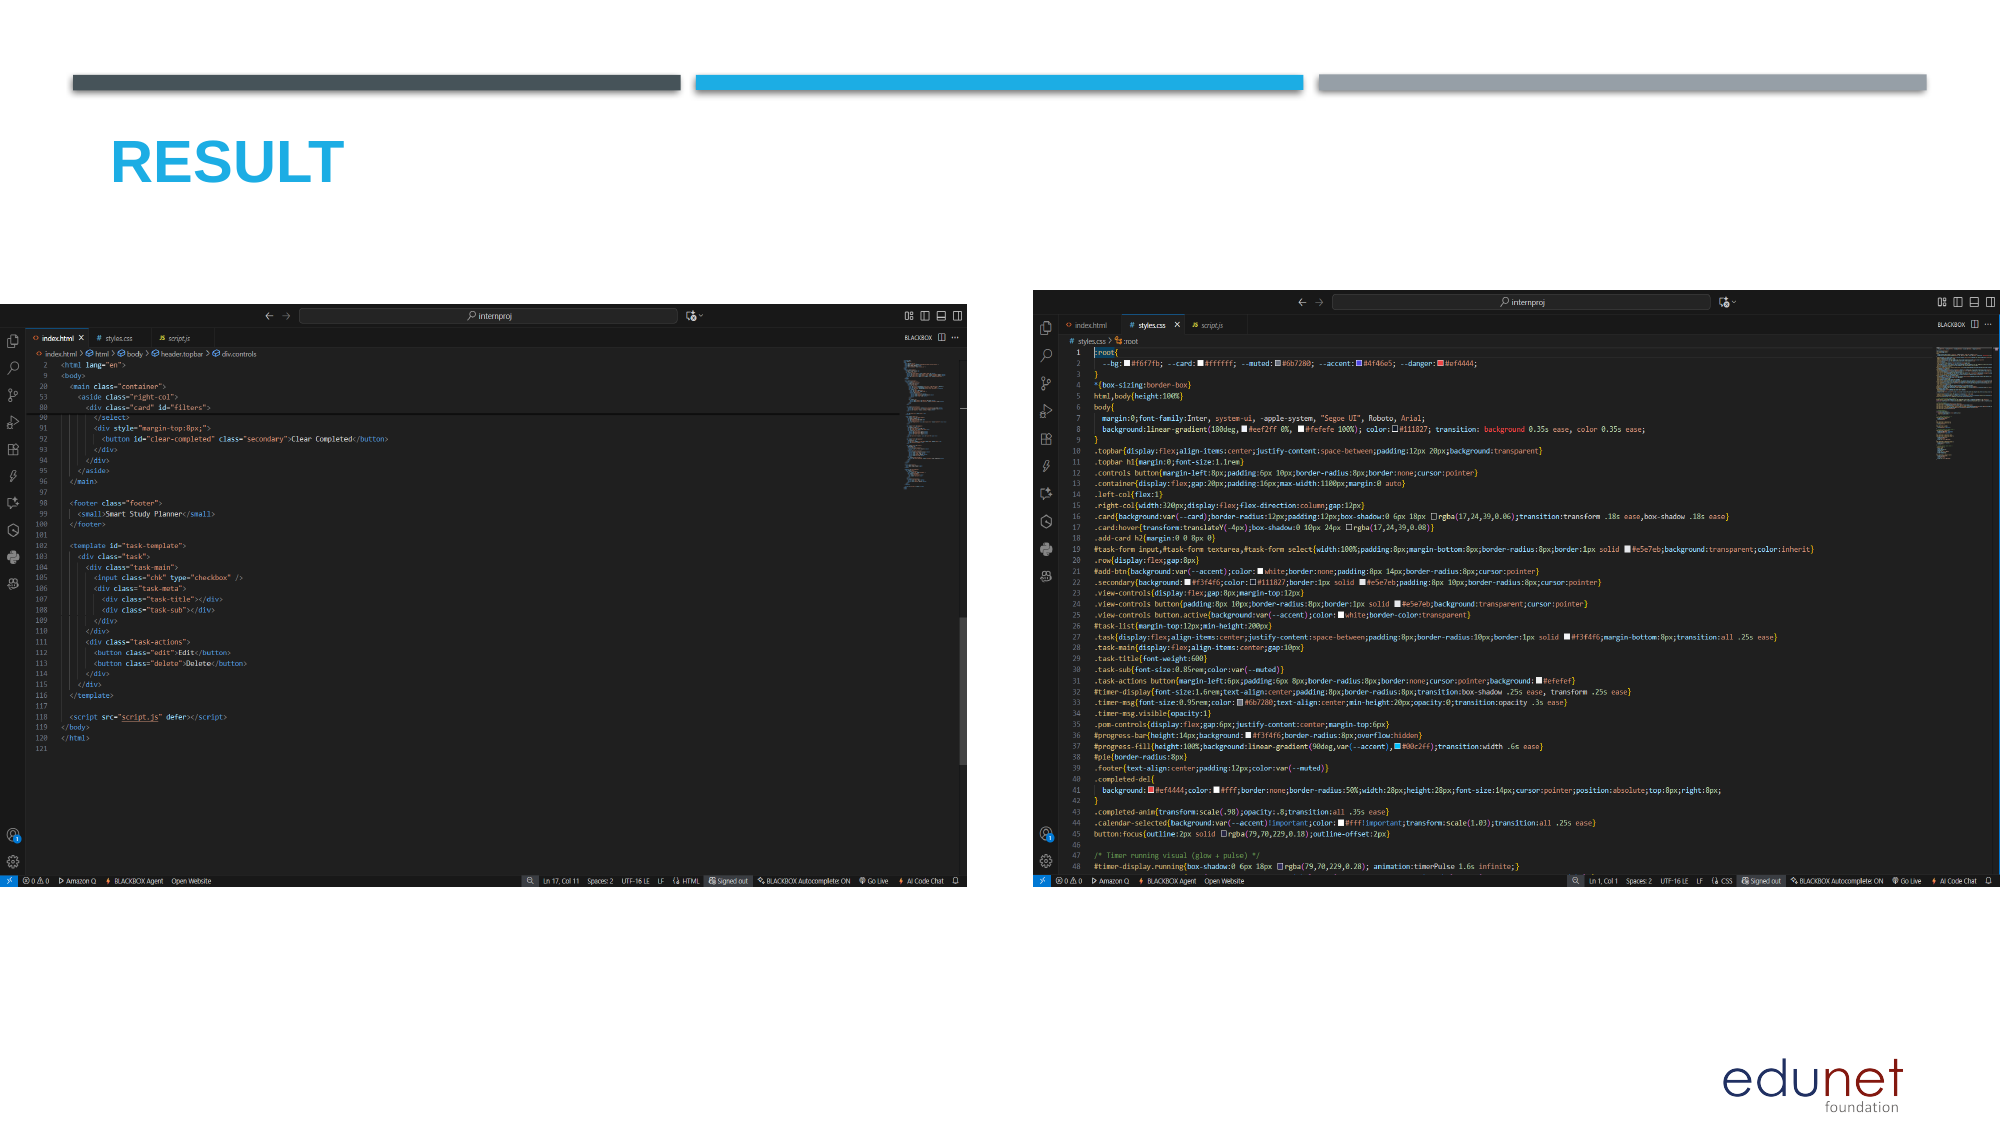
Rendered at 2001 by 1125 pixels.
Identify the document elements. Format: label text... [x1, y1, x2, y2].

title Result [95, 115, 1905, 203]
picture [1719, 1056, 1905, 1116]
picture [0, 304, 967, 887]
picture [1033, 290, 2000, 887]
